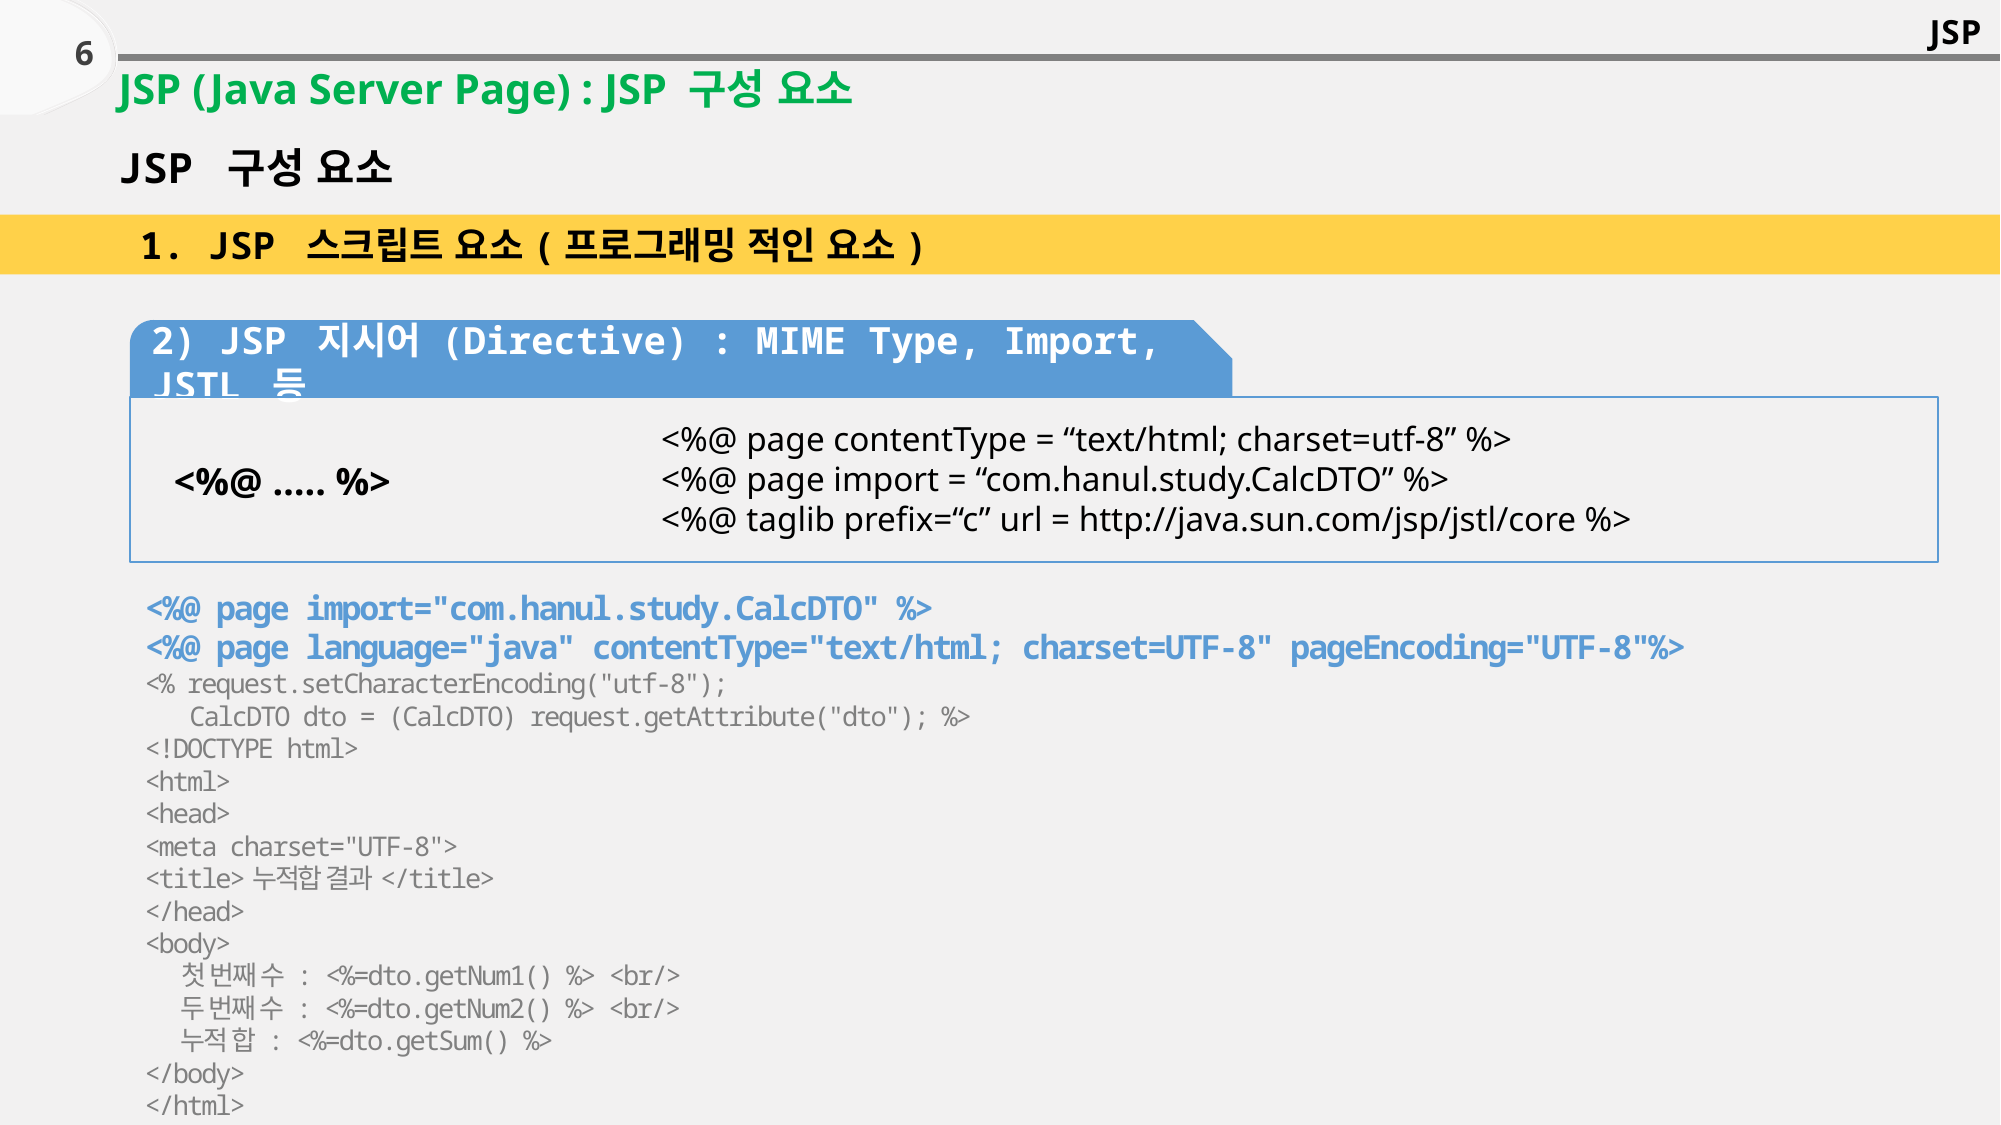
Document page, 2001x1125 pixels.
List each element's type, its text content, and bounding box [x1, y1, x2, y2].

text_box <%@ page import="com.hanul.study.CalcDTO" %> <%@ page language="java" contentType="text/html; charset=UTF-8" pageEncoding="UTF-8"%> <% request.setCharacterEncoding("utf-8"); CalcDTO dto = (CalcDTO) request.getAttribute("dto"); %> <!DOCTYPE html> <html> <head> <meta charset="UTF-8"> <title>누적합 결과</title> </head> <body> 첫 번째 수 : <%=dto.getNum1() %> <br/> 두 번째 수 : <%=dto.getNum2() %> <br/> 누적 합 : <%=dto.getSum() %> </body> </html> [129, 579, 1938, 1125]
text_box JSP 구성 요소 [103, 134, 409, 200]
slide_number 6 [0, 17, 112, 93]
text_box 2) JSP 지시어 (Directive) : MIME Type, Import, JSTL 등 [128, 318, 1234, 398]
text_box JSP (Java Server Page) : JSP 구성 요소 [103, 55, 1106, 120]
text_box <%@ ….. %> [129, 396, 1939, 563]
footer JSP [1395, 0, 2000, 60]
text_box <%@ page contentType = “text/html; charset=utf-8” %> <%@ page import = “com.hanul.study.CalcDTO” %> <%@ taglib prefix=“c” url = http://java.sun.com/jsp/jstl/core %> [646, 410, 1871, 546]
text_box 1. JSP 스크립트 요소(프로그래밍 적인 요소) [0, 214, 2000, 275]
